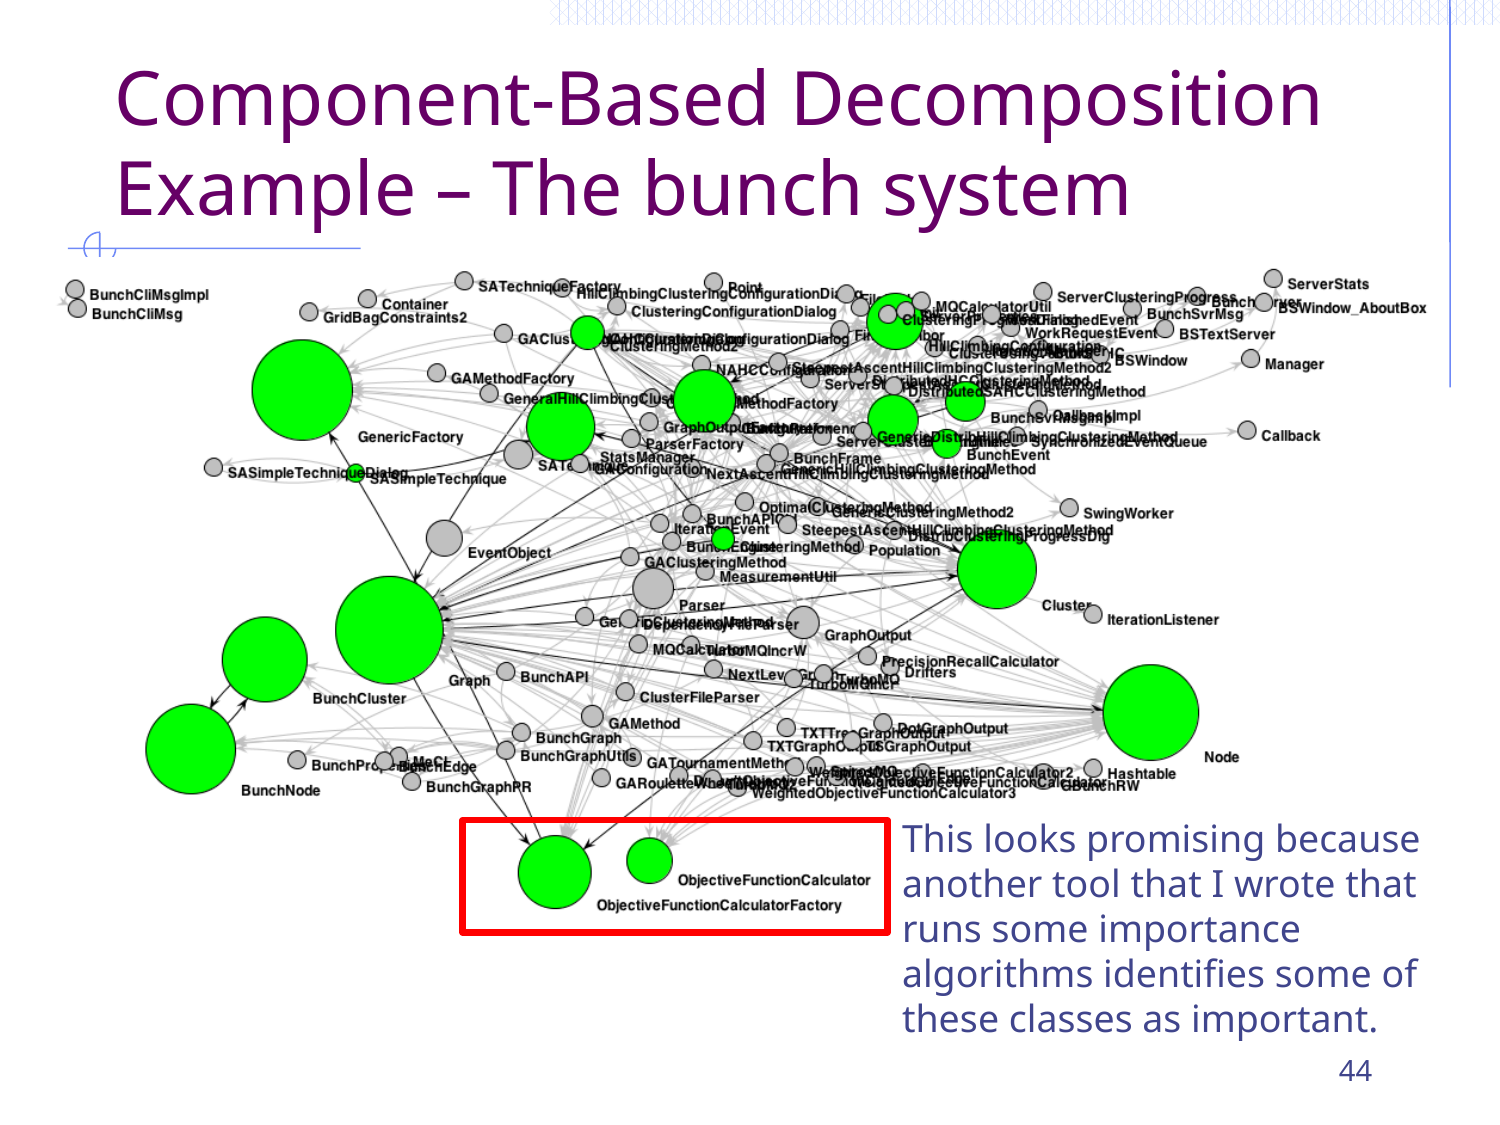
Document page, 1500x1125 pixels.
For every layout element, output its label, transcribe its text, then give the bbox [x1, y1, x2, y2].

slide_number 44 [1074, 1048, 1388, 1100]
text_box This looks promising because another tool that I wrote that runs some importance algorithms identifies some of these classes as important. [887, 807, 1500, 1048]
title Component-Based Decomposition Example – The bunch system [99, 50, 1375, 238]
picture [49, 257, 1438, 951]
